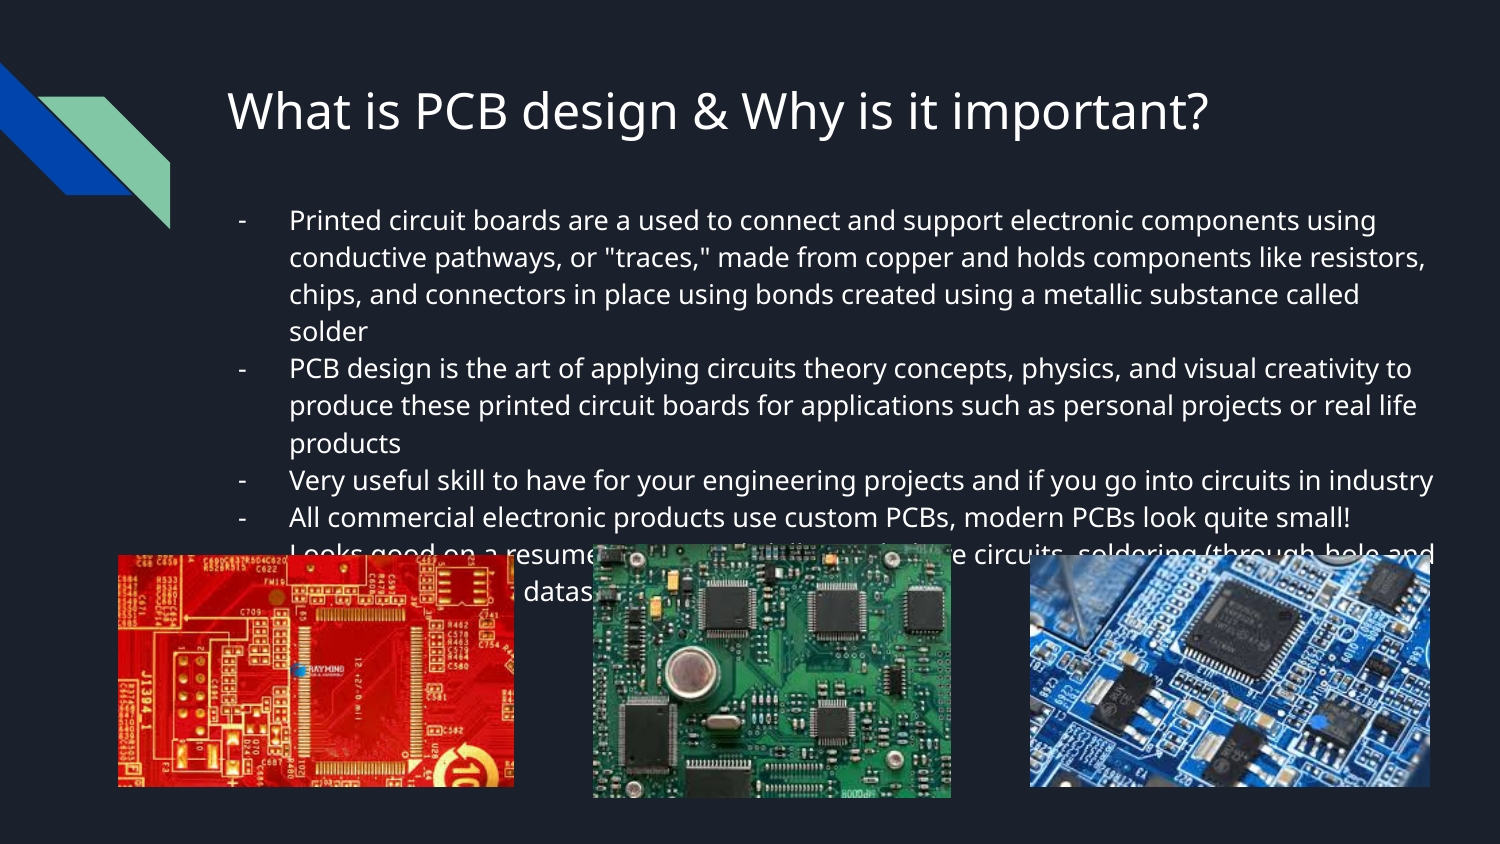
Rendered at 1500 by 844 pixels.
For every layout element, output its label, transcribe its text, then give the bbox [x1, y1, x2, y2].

picture [1030, 555, 1430, 787]
list Printed circuit boards are a used to connect and support electronic components using conductive pathways, or "traces," made from copper and holds components like resistors, chips, and connectors in place using bonds created using a metallic substance called solder PCB design is the art of applying circuits theory concepts, physics, and visual creativity to produce these printed circuit boards for applications such as personal projects or real life products Very useful skill to have for your engineering projects and if you go into circuits in industry All commercial electronic products use custom PCBs, modern PCBs look quite small! Looks good on a resume! Tangential skills needed are circuits, soldering (through-hole and SMD) and reading datasheets! [199, 183, 1461, 661]
title What is PCB design & Why is it important? [212, 64, 1368, 183]
picture [592, 544, 952, 798]
picture [118, 555, 514, 787]
